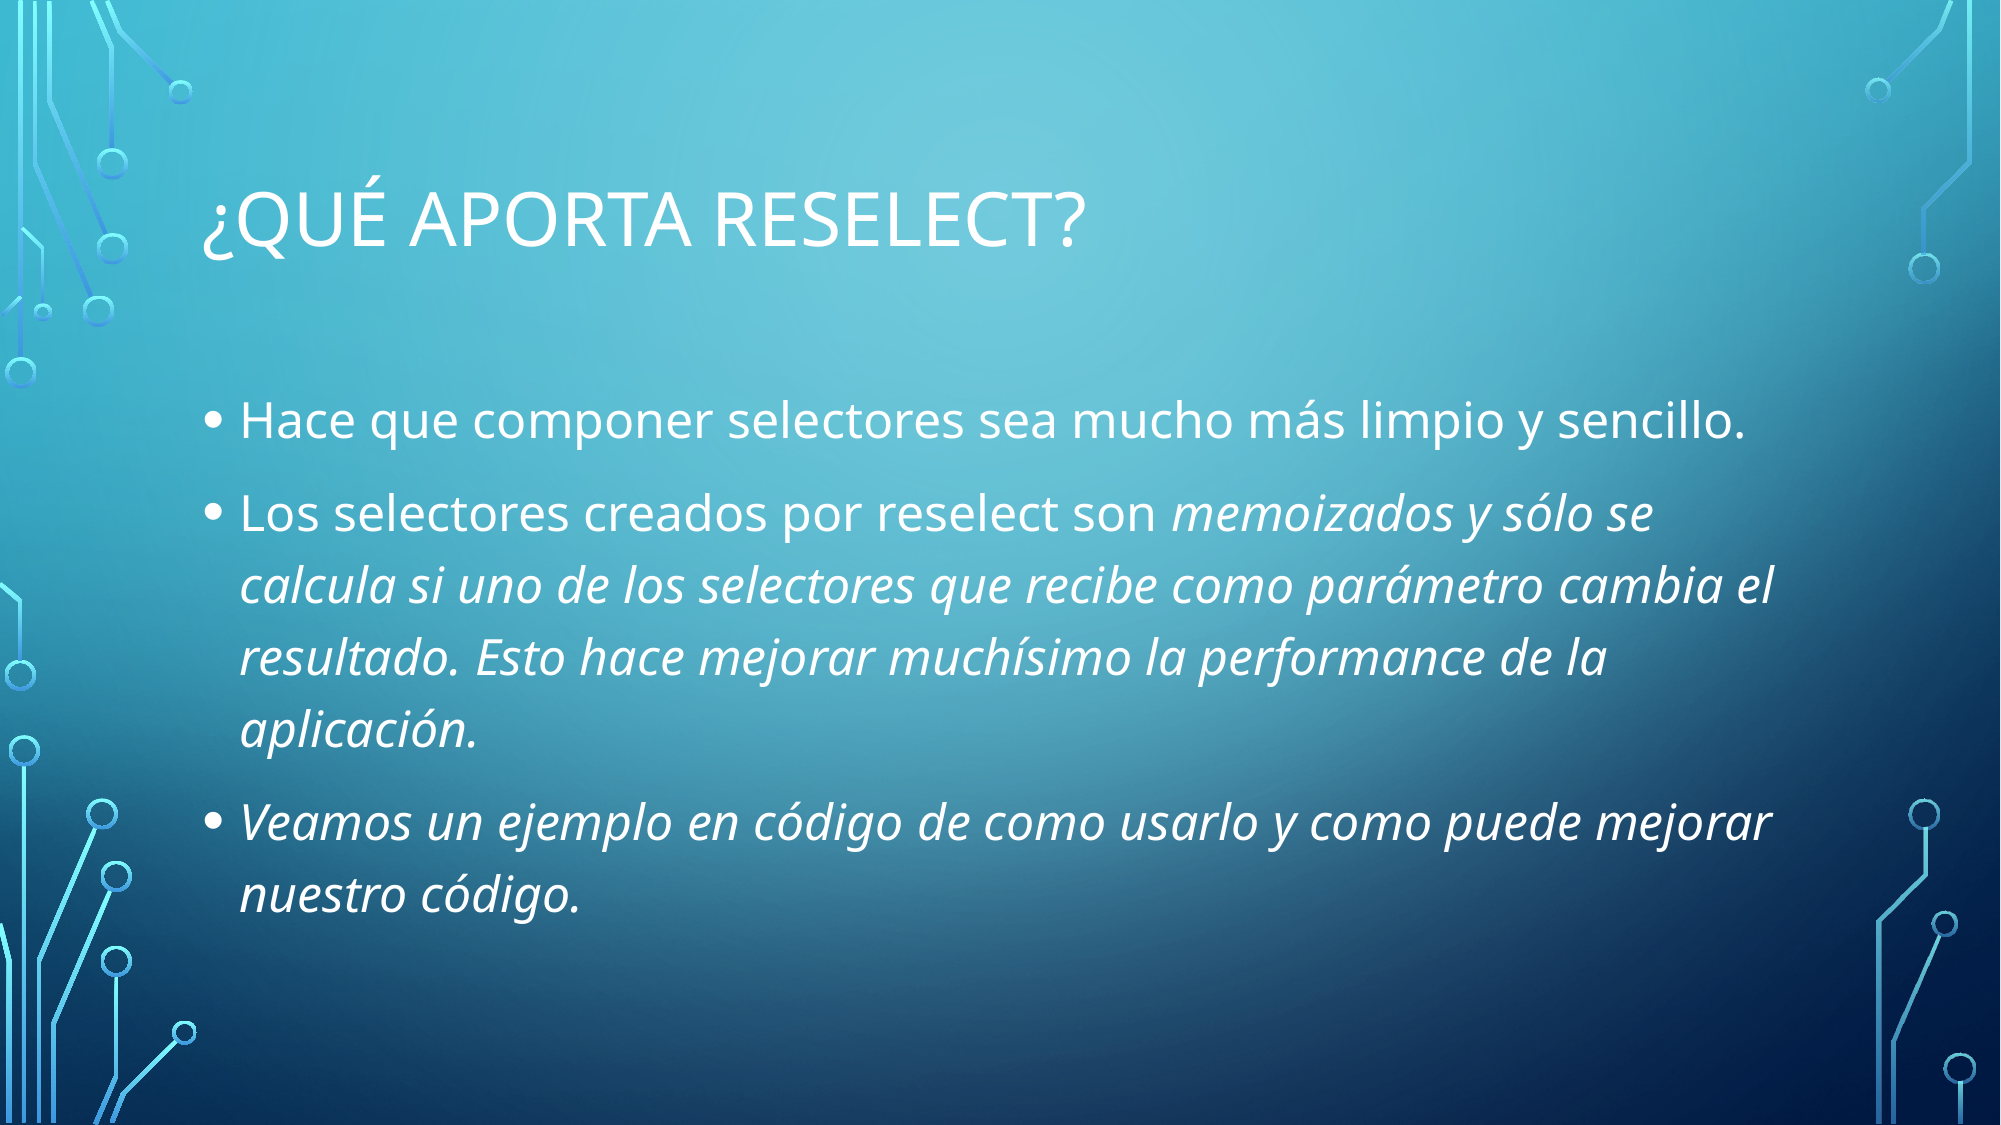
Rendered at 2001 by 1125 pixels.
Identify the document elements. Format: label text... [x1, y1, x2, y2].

title ¿Qué aporta RESELECT? [187, 101, 1813, 344]
list Hace que componer selectores sea mucho más limpio y sencillo. Los selectores creados por reselect son memoizados y sólo se calcula si uno de los selectores que recibe como parámetro cambia el resultado. Esto hace mejorar muchísimo la performance de la aplicación. Veamos un ejemplo en código de como usarlo y como puede mejorar nuestro código. [187, 369, 1813, 950]
